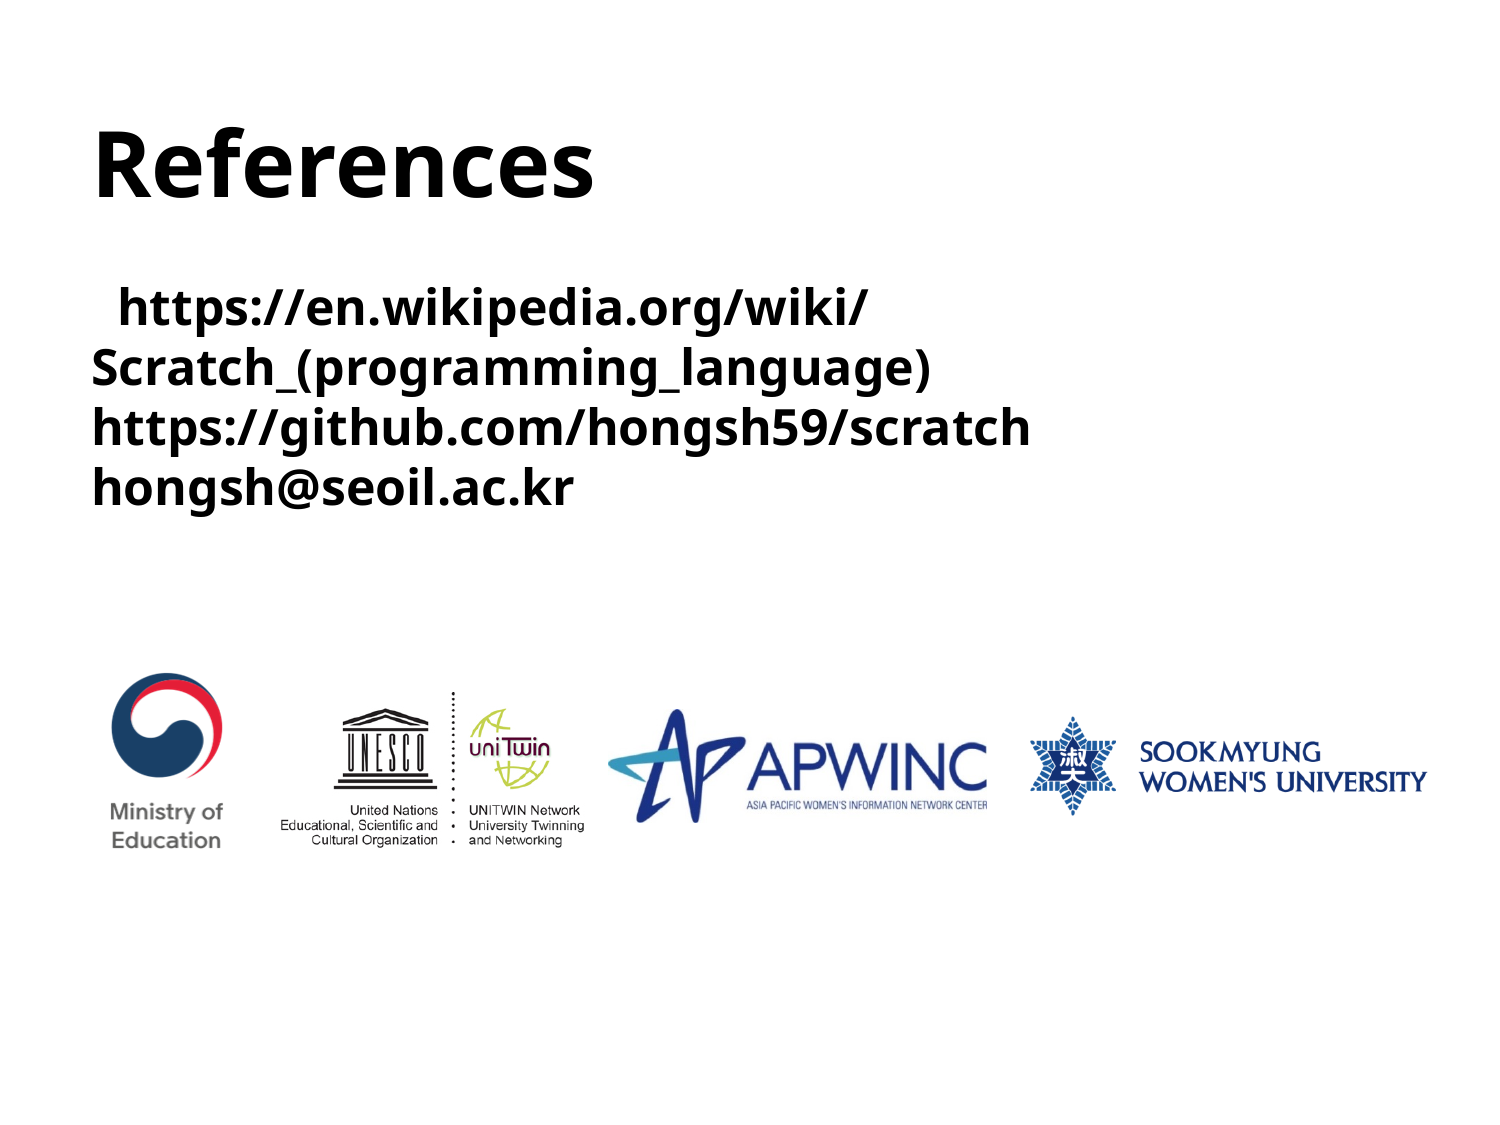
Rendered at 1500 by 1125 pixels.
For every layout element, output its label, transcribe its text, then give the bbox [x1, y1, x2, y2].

picture [107, 668, 227, 852]
picture [608, 708, 987, 823]
text_box References https://en.wikipedia.org/wiki/Scratch_(programming_language) https://github.com/hongsh59/scratch hongsh@seoil.ac.kr [76, 98, 1435, 524]
picture [1021, 619, 1436, 913]
picture [277, 692, 585, 849]
